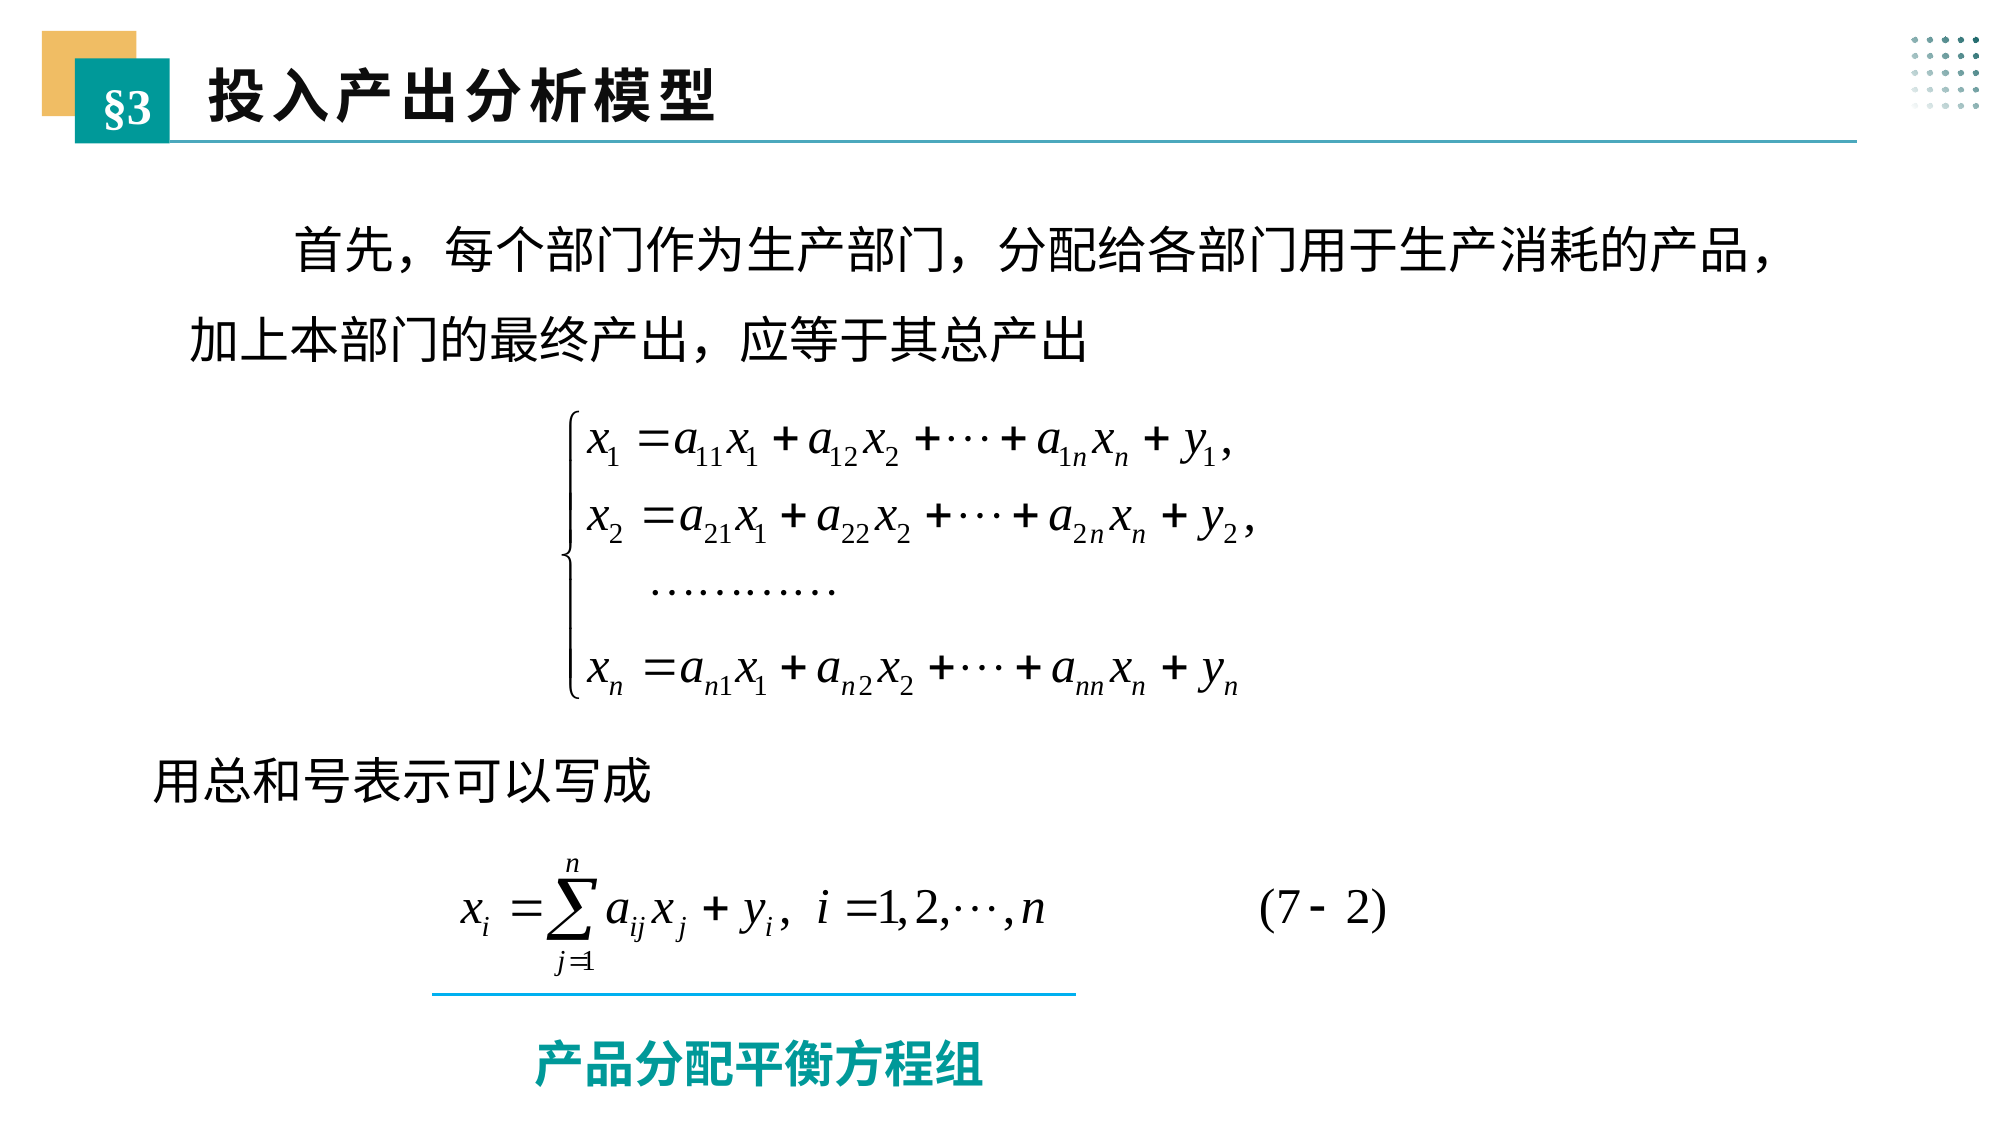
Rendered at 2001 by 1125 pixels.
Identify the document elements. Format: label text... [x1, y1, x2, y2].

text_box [454, 846, 1391, 982]
text_box 产品分配平衡方程组 [520, 995, 1057, 1100]
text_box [555, 405, 1260, 706]
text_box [79, 51, 953, 143]
text_box 首先，每个部门作为生产部门，分配给各部门用于生产消耗的产品，加上本部门的最终产出，应等于其总产出 [174, 181, 1766, 377]
text_box 用总和号表示可以写成 [137, 742, 1803, 818]
